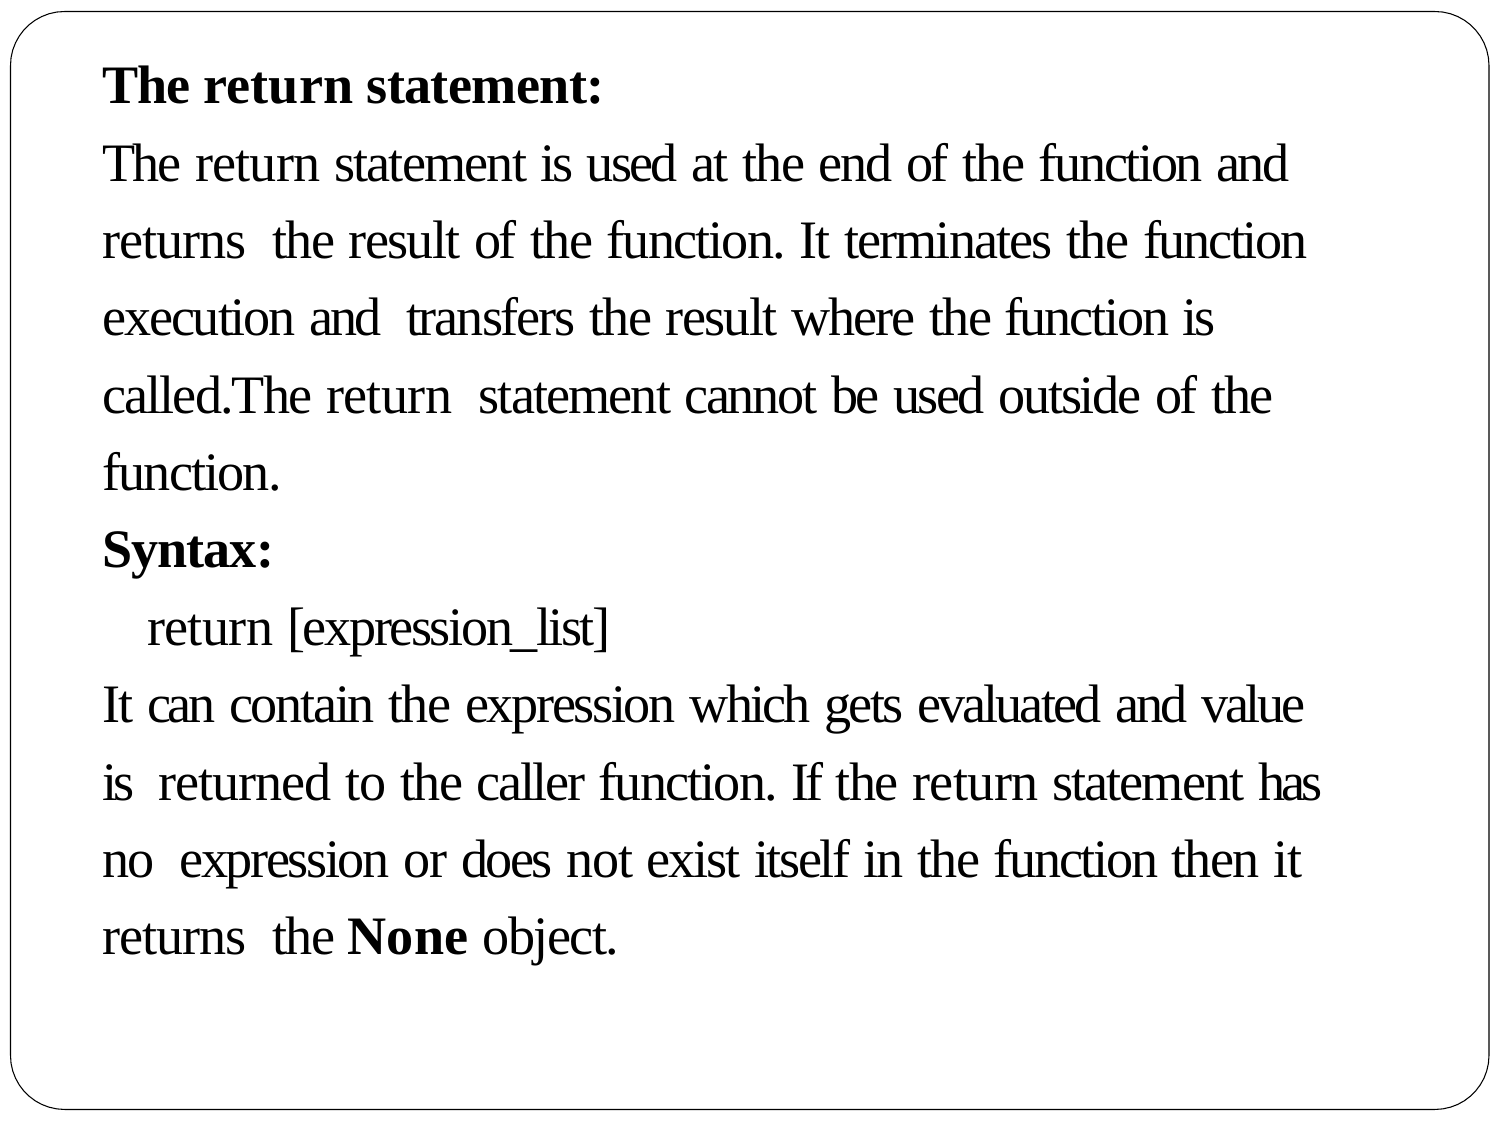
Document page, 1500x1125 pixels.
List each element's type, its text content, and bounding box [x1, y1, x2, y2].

text_box The return statement: The return statement is used at the end of the function and returns the result of the function. It terminates the function execution and transfers the result where the function is called.The return statement cannot be used outside of the function. Syntax: return [expression_list] It can contain the expression which gets evaluated and value is returned to the caller function. If the return statement has no expression or does not exist itself in the function then it returns the None object. [100, 35, 1405, 966]
